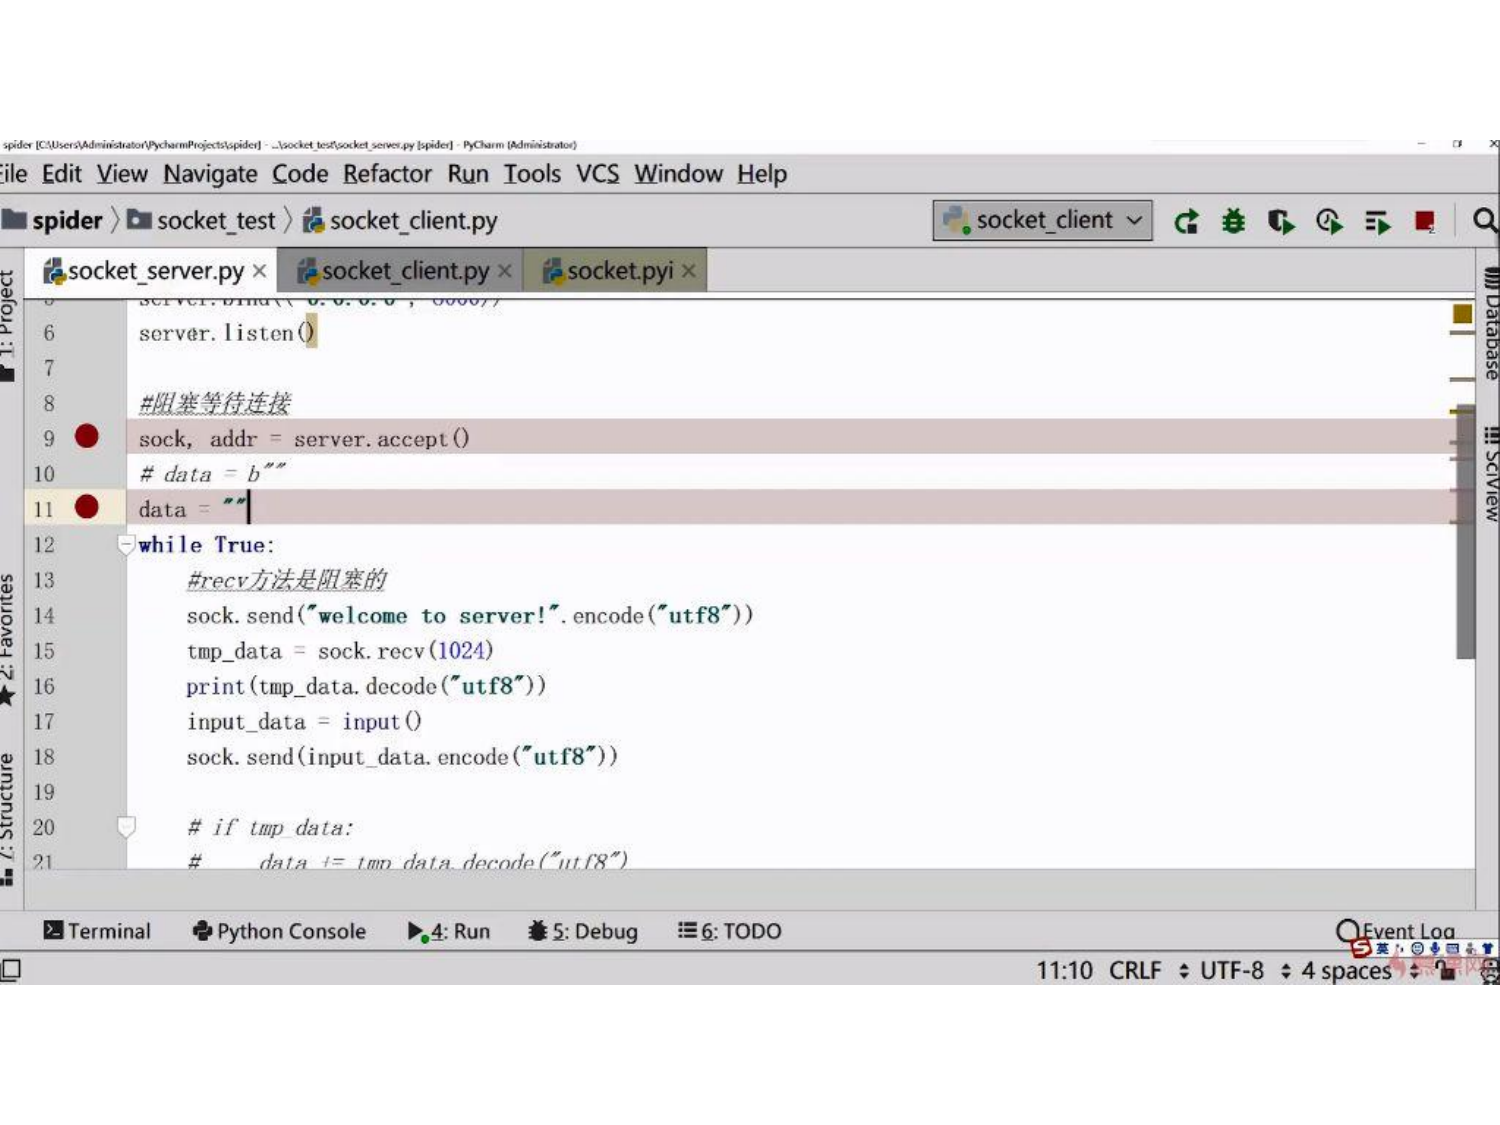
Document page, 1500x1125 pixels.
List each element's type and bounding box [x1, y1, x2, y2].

picture [0, 140, 1500, 985]
